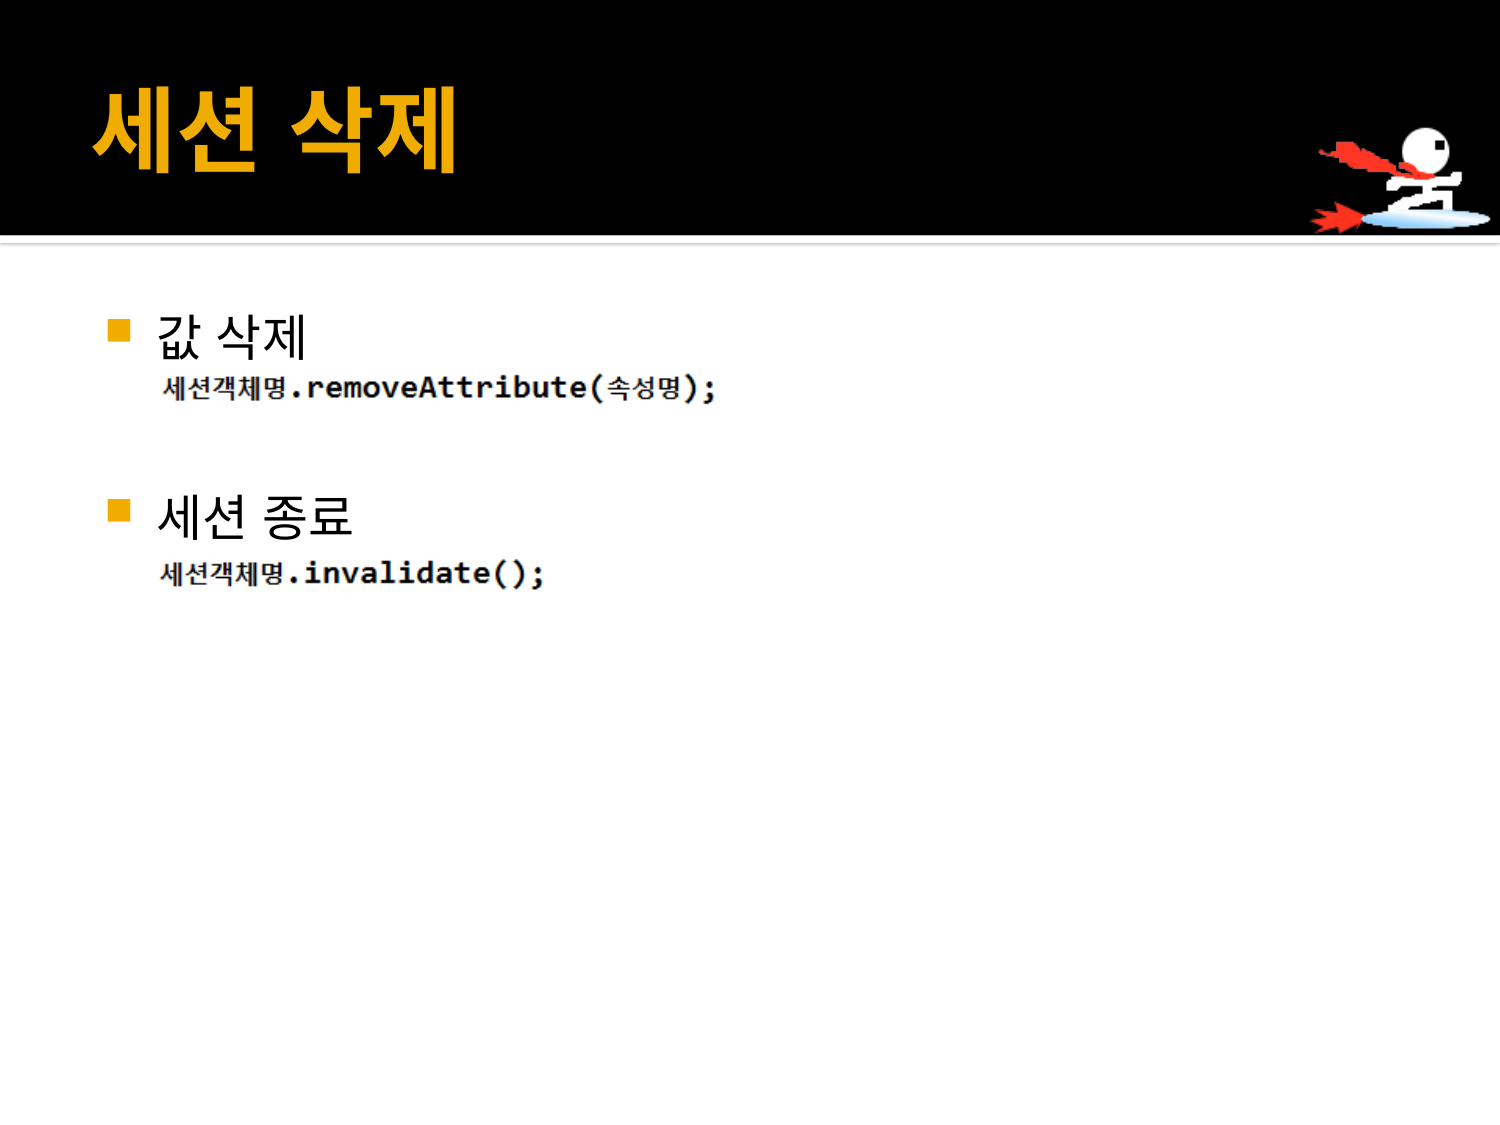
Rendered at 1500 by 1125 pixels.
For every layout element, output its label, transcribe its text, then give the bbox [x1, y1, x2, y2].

title 세션 삭제 [75, 25, 1425, 231]
picture [159, 361, 727, 417]
list 값 삭제 세션 종료 [75, 291, 1425, 1050]
picture [1269, 125, 1500, 235]
picture [147, 550, 582, 604]
